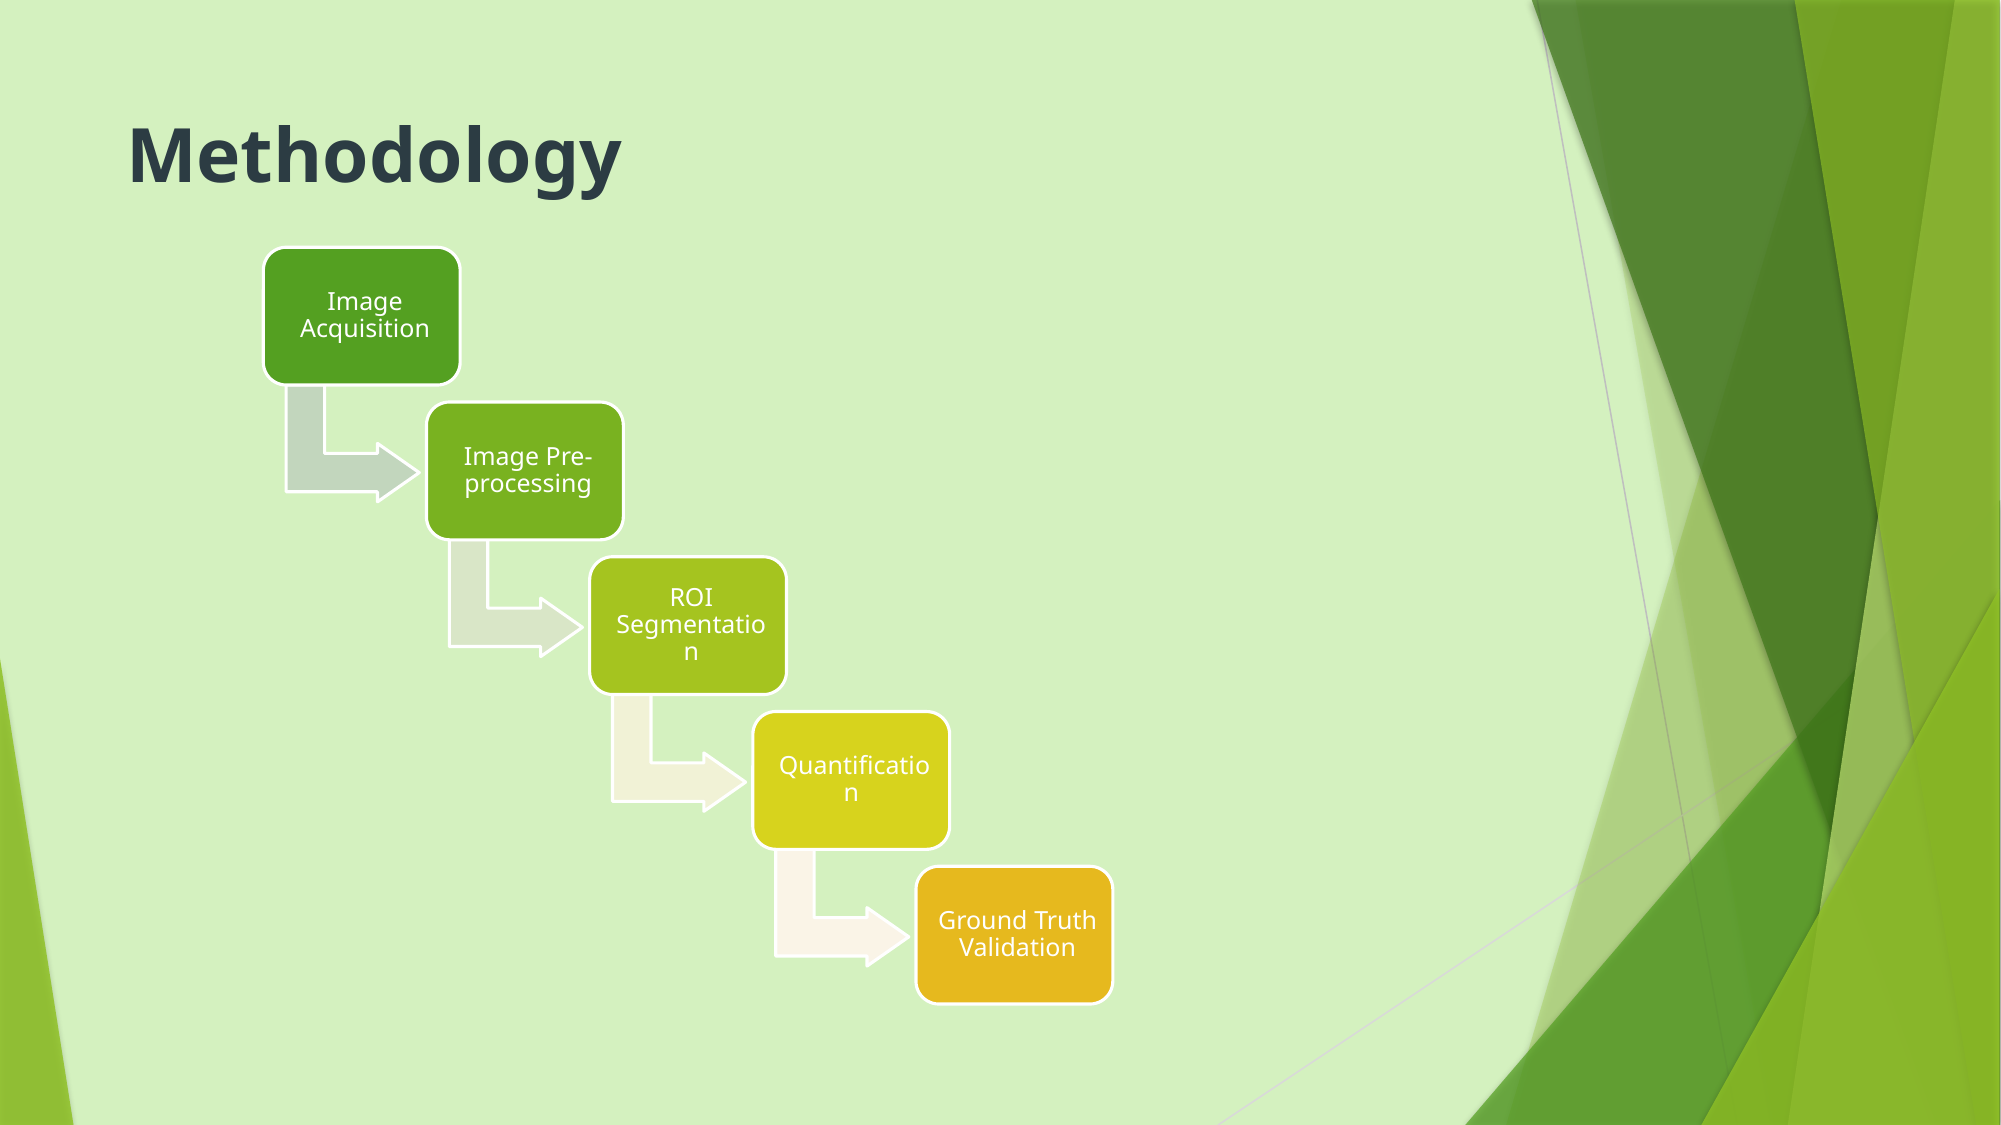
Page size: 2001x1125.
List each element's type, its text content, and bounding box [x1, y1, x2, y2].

title Methodology [111, 99, 1522, 317]
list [60, 242, 1316, 1010]
